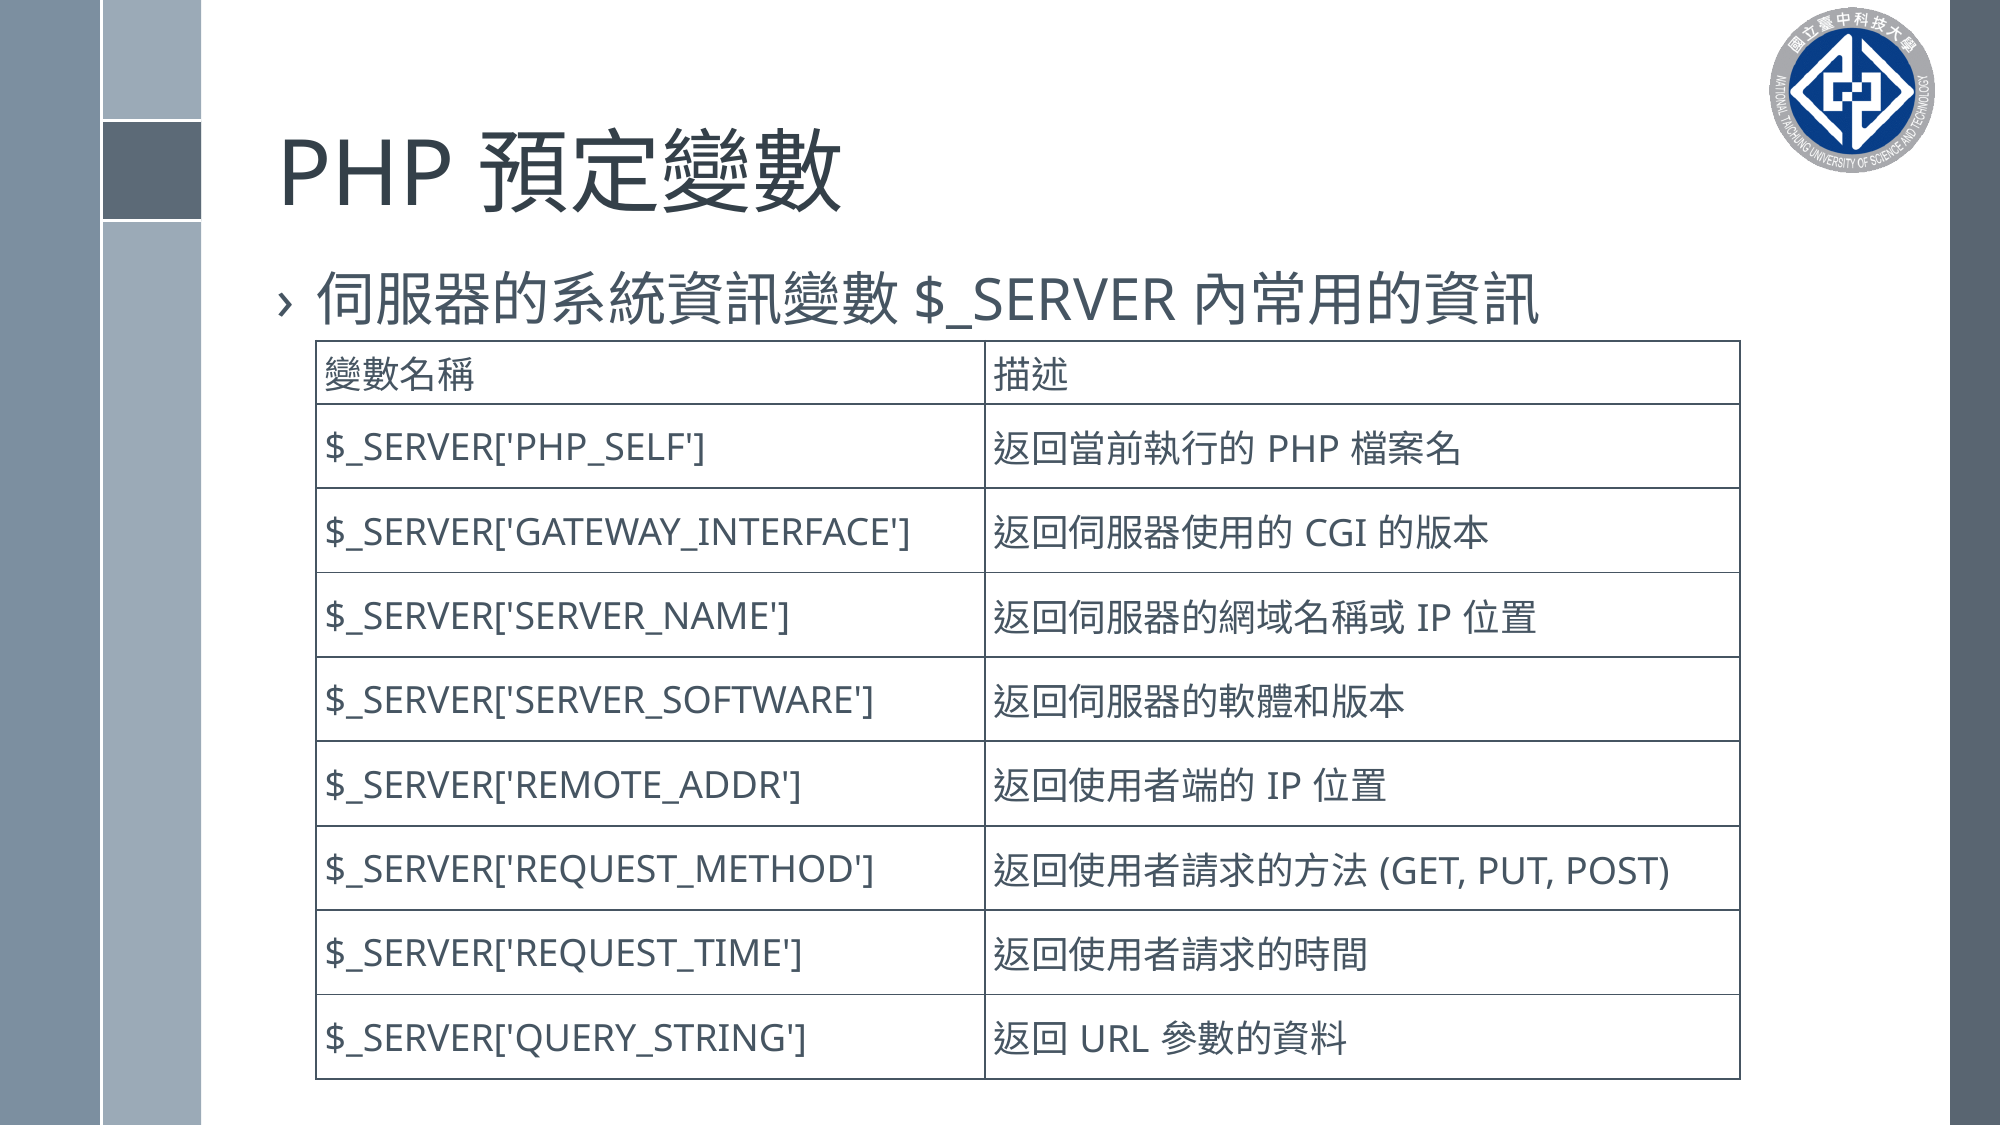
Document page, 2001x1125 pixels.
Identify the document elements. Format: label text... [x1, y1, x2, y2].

picture [1769, 7, 1935, 173]
table_cell 返回伺服器的網域名稱或IP位置 [986, 573, 1739, 656]
title PHP預定變數 [261, 29, 1867, 233]
table_cell $_SERVER['REQUEST_TIME'] [317, 911, 984, 994]
table_header 描述 [986, 342, 1739, 403]
table_cell $_SERVER['REMOTE_ADDR'] [317, 742, 984, 825]
table_cell $_SERVER['SERVER_NAME'] [317, 573, 984, 656]
table_cell $_SERVER['REQUEST_METHOD'] [317, 827, 984, 909]
table_cell 返回當前執行的PHP檔案名 [986, 405, 1739, 487]
list 伺服器的系統資訊變數$_SERVER內常用的資訊 [261, 262, 1867, 1013]
table_cell 返回使用者請求的時間 [986, 911, 1739, 994]
table_cell $_SERVER['GATEWAY_INTERFACE'] [317, 489, 984, 572]
table_cell 返回使用者請求的方法(GET, PUT, POST) [986, 827, 1739, 909]
table_cell 返回使用者端的IP位置 [986, 742, 1739, 825]
table_cell 返回伺服器的軟體和版本 [986, 658, 1739, 740]
table_cell $_SERVER['SERVER_SOFTWARE'] [317, 658, 984, 740]
table_header 變數名稱 [317, 342, 984, 403]
table_cell $_SERVER['QUERY_STRING'] [317, 995, 984, 1078]
table_cell 返回URL參數的資料 [986, 995, 1739, 1078]
table_cell $_SERVER['PHP_SELF'] [317, 405, 984, 487]
table_cell 返回伺服器使用的CGI的版本 [986, 489, 1739, 572]
